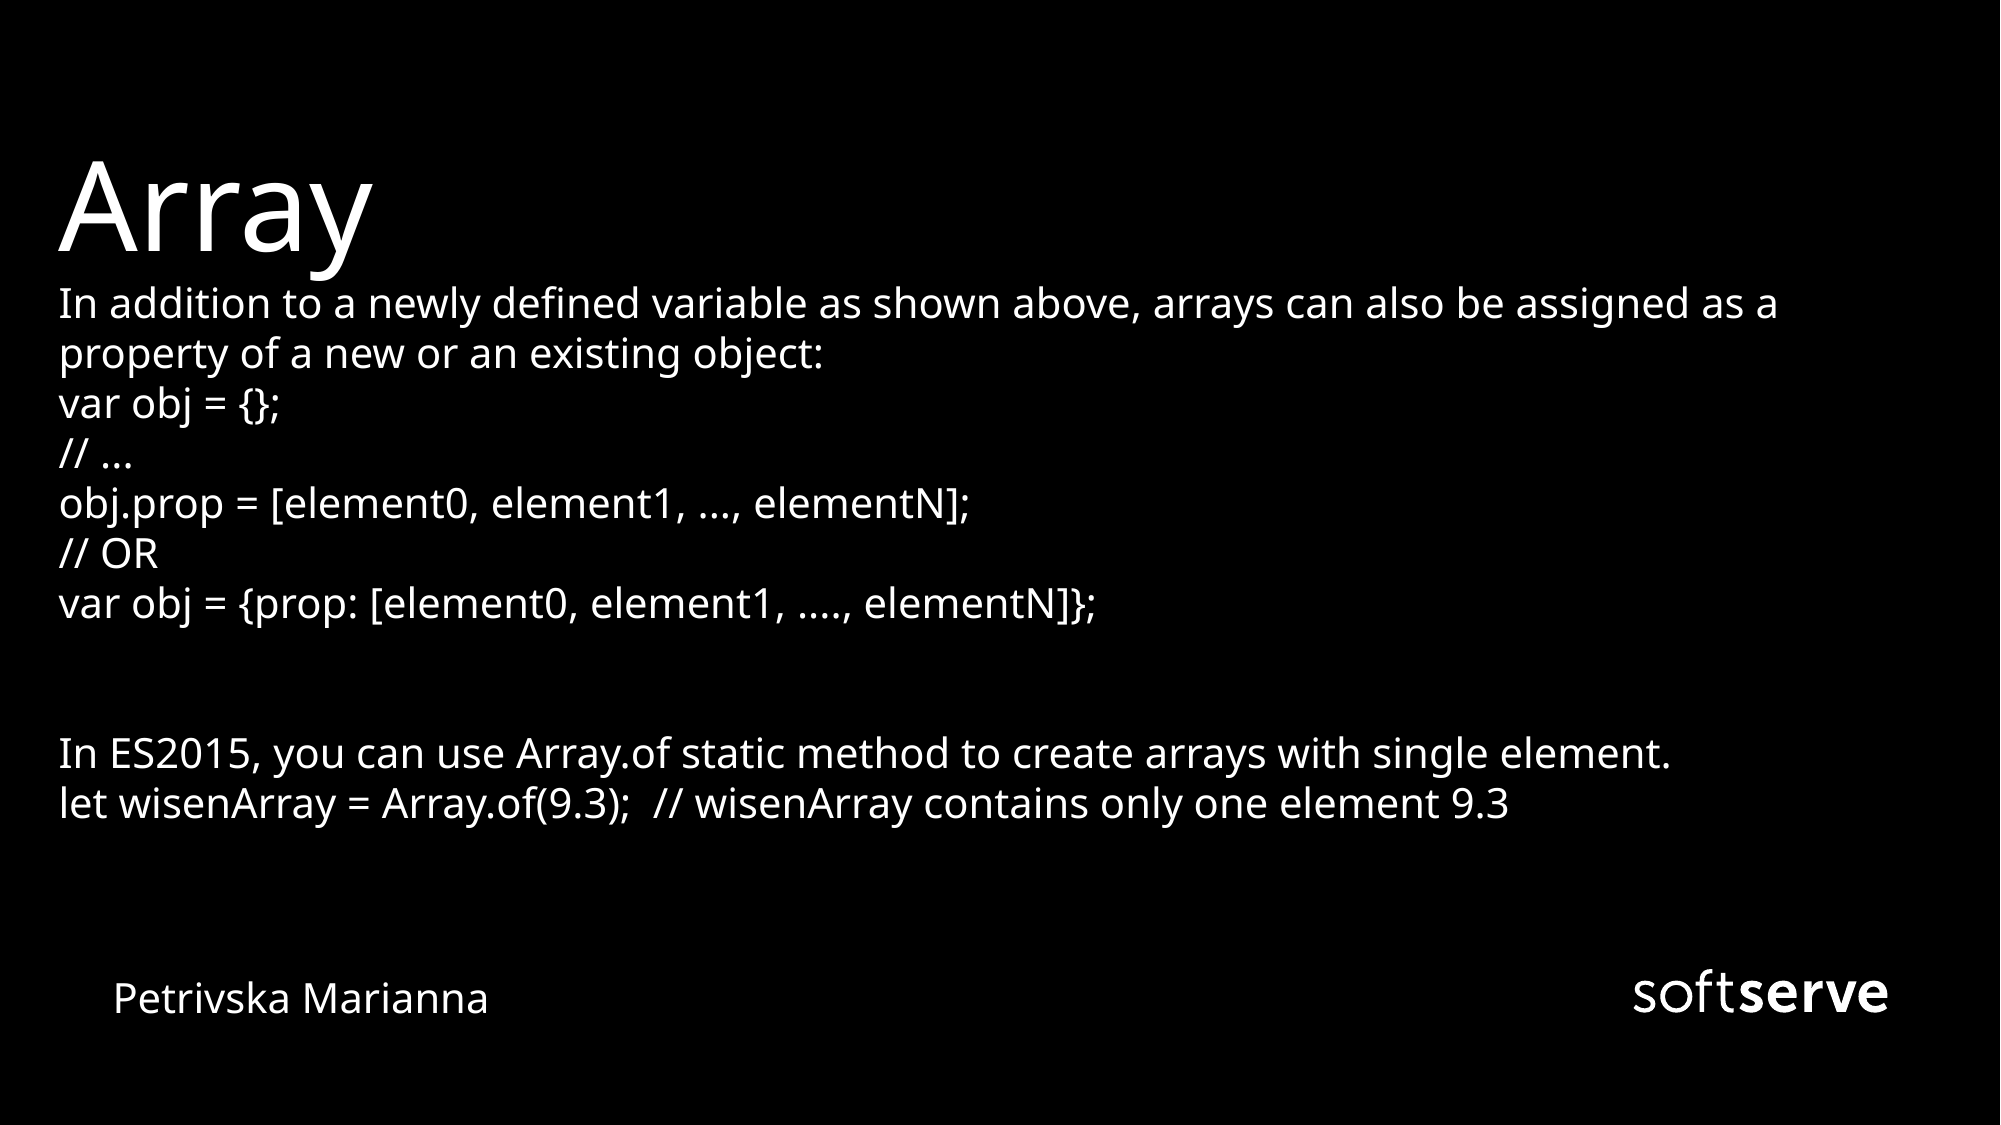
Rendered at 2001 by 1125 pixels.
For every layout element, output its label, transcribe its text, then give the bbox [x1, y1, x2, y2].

title Array In addition to a newly defined variable as shown above, arrays can also be assigned as a property of a new or an existing object: var obj = {}; // ... obj.prop = [element0, element1, ..., elementN]; // OR var obj = {prop: [element0, element1, ...., elementN]}; In ES2015, you can use Array.of static method to create arrays with single element. let wisenArray = Array.of(9.3); // wisenArray contains only one element 9.3 [58, 119, 1834, 907]
list Petrivska Marianna [112, 970, 682, 1019]
